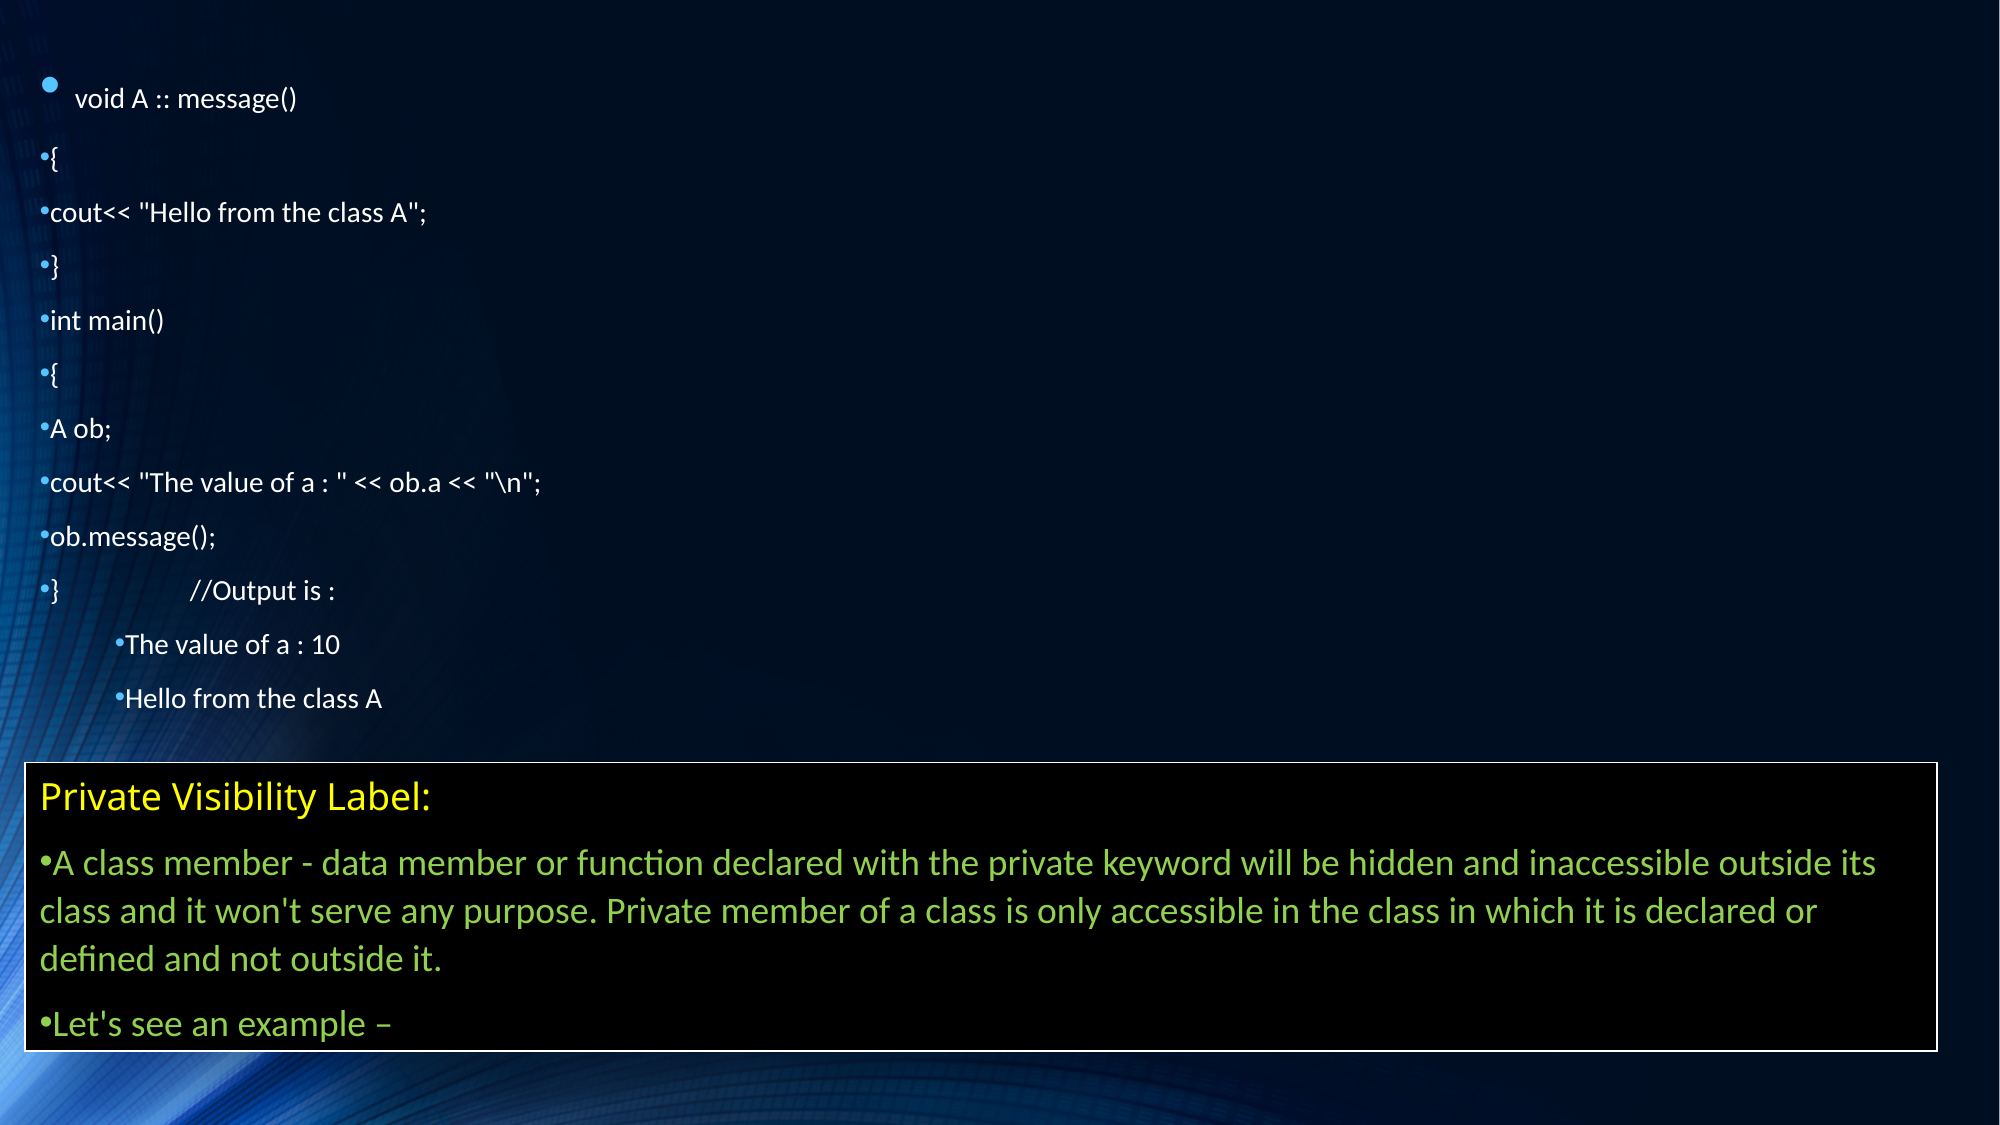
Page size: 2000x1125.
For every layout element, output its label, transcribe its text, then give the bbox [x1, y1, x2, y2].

picture [0, 0, 2000, 1125]
text_box Private Visibility Label: A class member - data member or function declared with the private keyword will be hidden and inaccessible outside its class and it won't serve any purpose. Private member of a class is only accessible in the class in which it is declared or defined and not outside it. Let's see an example – [24, 762, 1938, 1052]
list void A :: message() { cout<< "Hello from the class A"; } int main() { A ob; cout<< "The value of a : " << ob.a << "\n"; ob.message(); } //Output is : The value of a : 10 Hello from the class A [24, 37, 888, 722]
